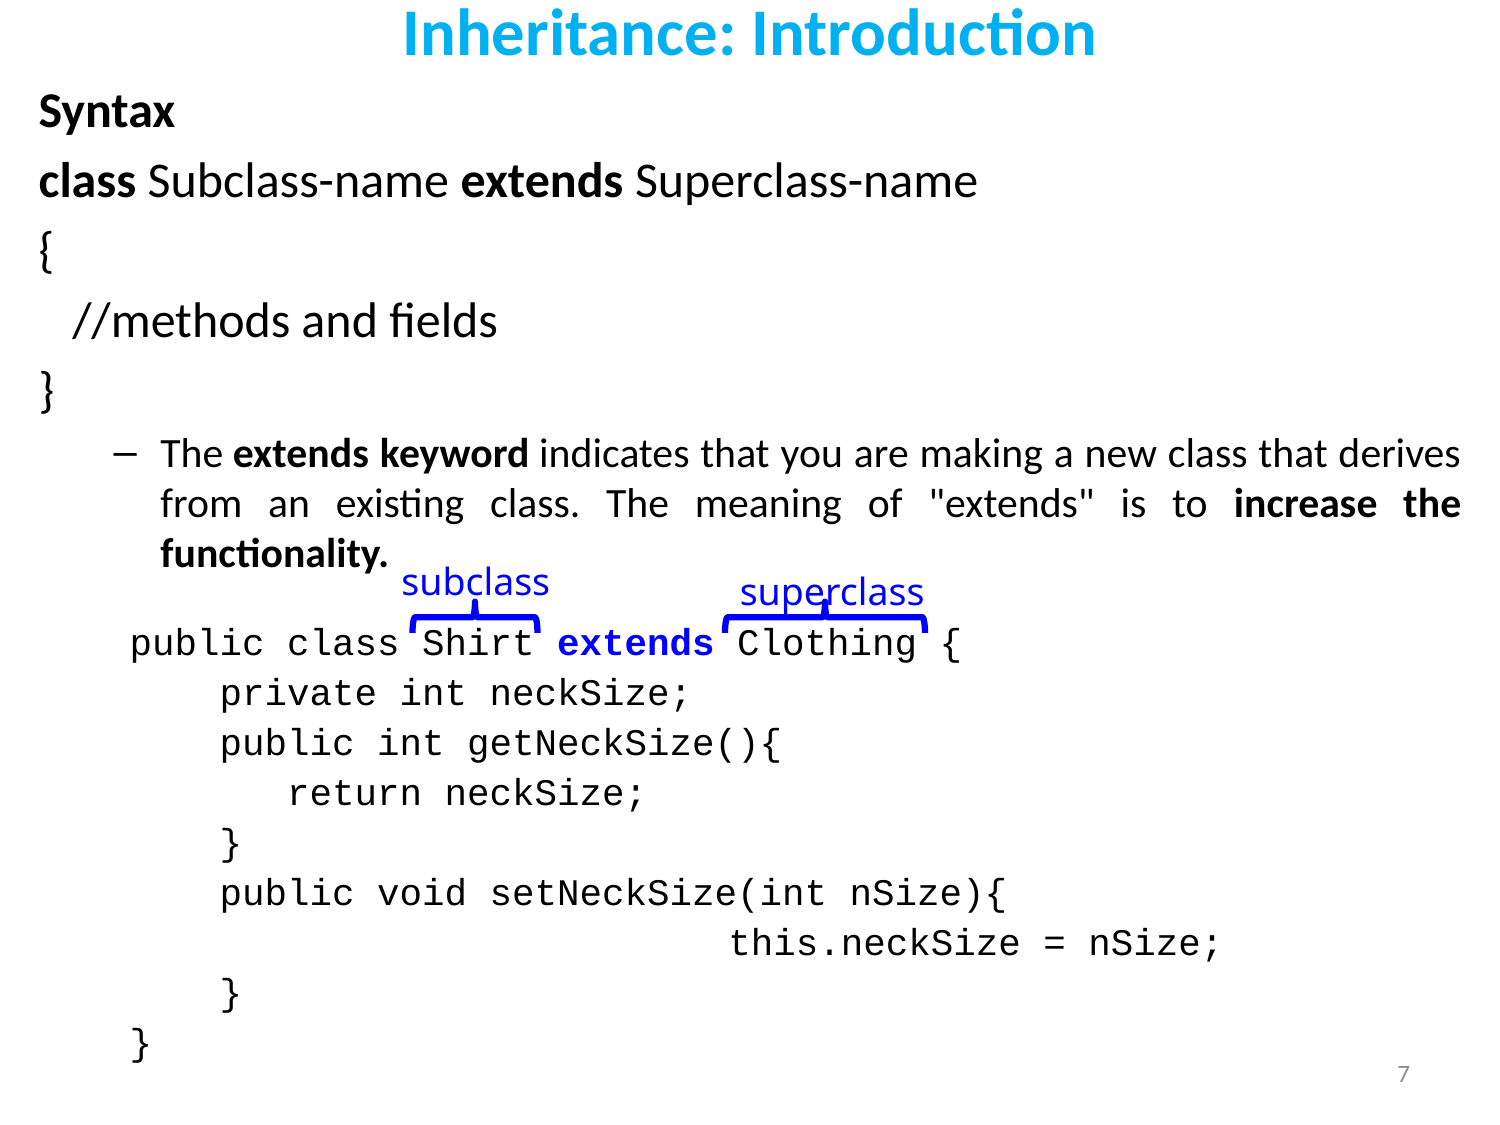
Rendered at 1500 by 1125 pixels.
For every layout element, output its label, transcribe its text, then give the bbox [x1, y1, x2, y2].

list Syntax class Subclass-name extends Superclass-name { //methods and fields } The extends keyword indicates that you are making a new class that derives from an existing class. The meaning of "extends" is to increase the functionality. [23, 70, 1477, 860]
title Inheritance: Introduction [74, 0, 1426, 71]
text_box [725, 601, 925, 633]
slide_number 7 [1074, 1042, 1425, 1103]
text_box public class Shirt extends Clothing { private int neckSize; public int getNeckSize(){ return neckSize; } public void setNeckSize(int nSize){ this.neckSize = nSize; } } [125, 615, 1350, 1065]
text_box subclass [386, 550, 637, 611]
text_box superclass [725, 560, 975, 621]
text_box [412, 601, 538, 633]
